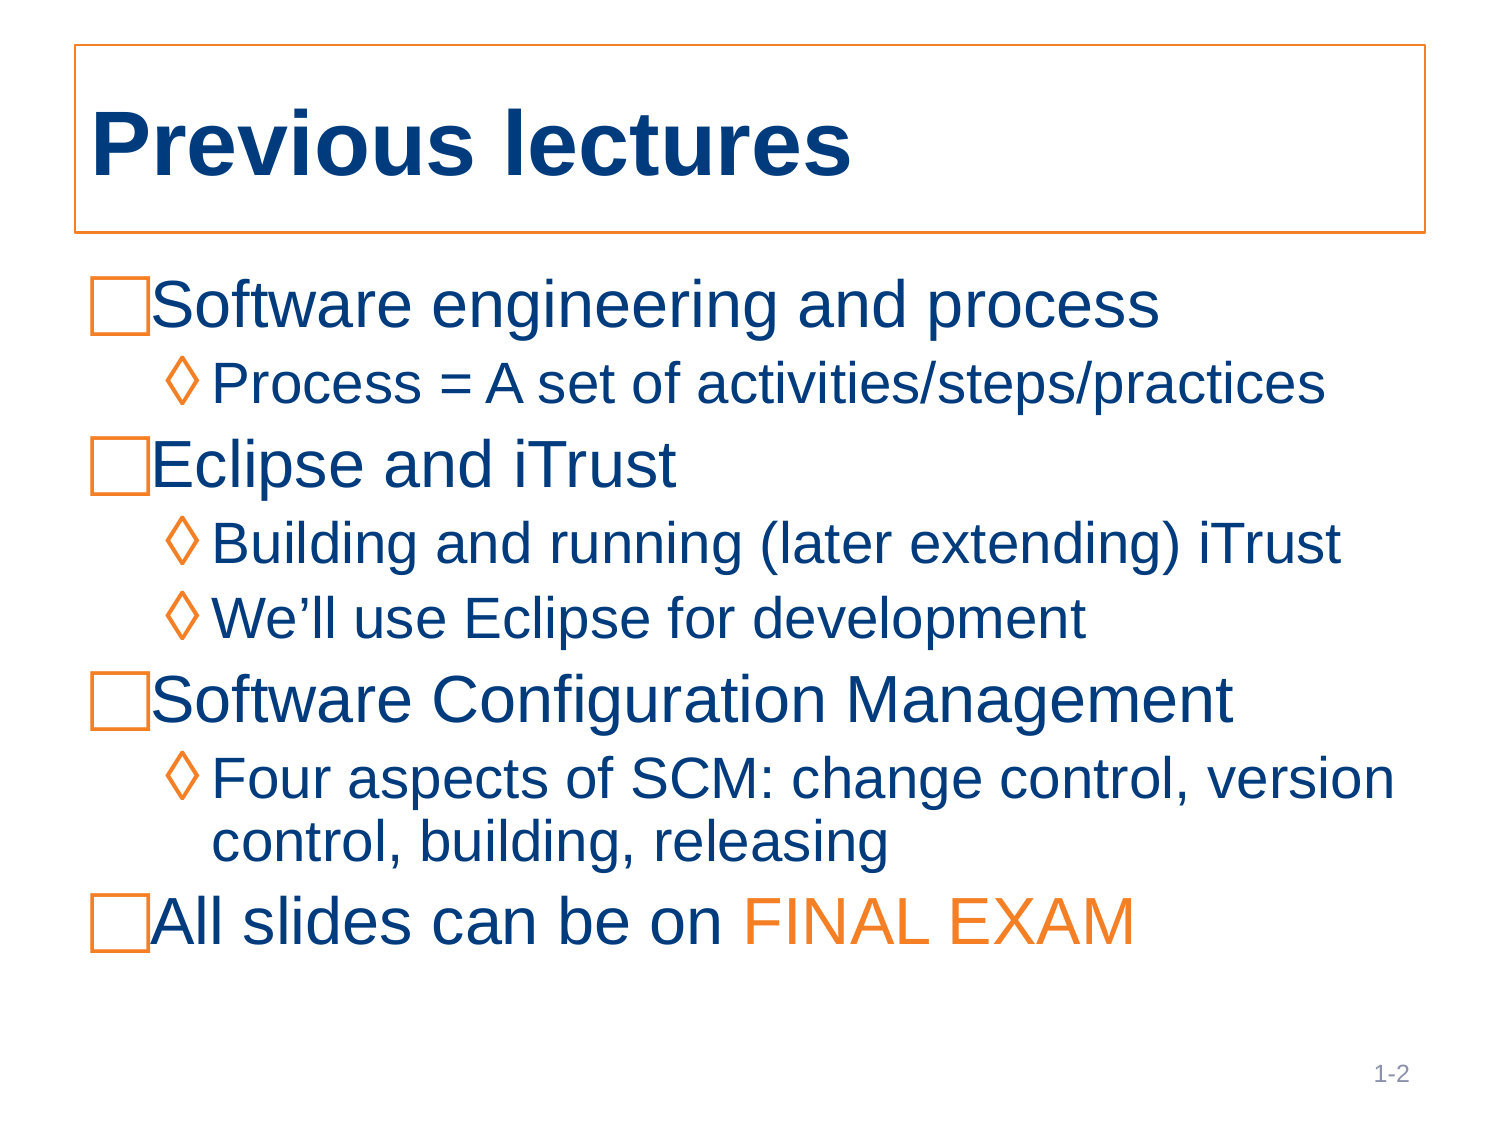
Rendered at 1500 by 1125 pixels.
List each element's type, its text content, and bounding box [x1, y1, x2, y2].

title Previous lectures [74, 44, 1426, 234]
list Software engineering and process Process = A set of activities/steps/practices Eclipse and iTrust Building and running (later extending) iTrust We’ll use Eclipse for development Software Configuration Management Four aspects of SCM: change control, version control, building, releasing All slides can be on FINAL EXAM [75, 262, 1425, 1038]
slide_number 2 [1074, 1042, 1425, 1103]
